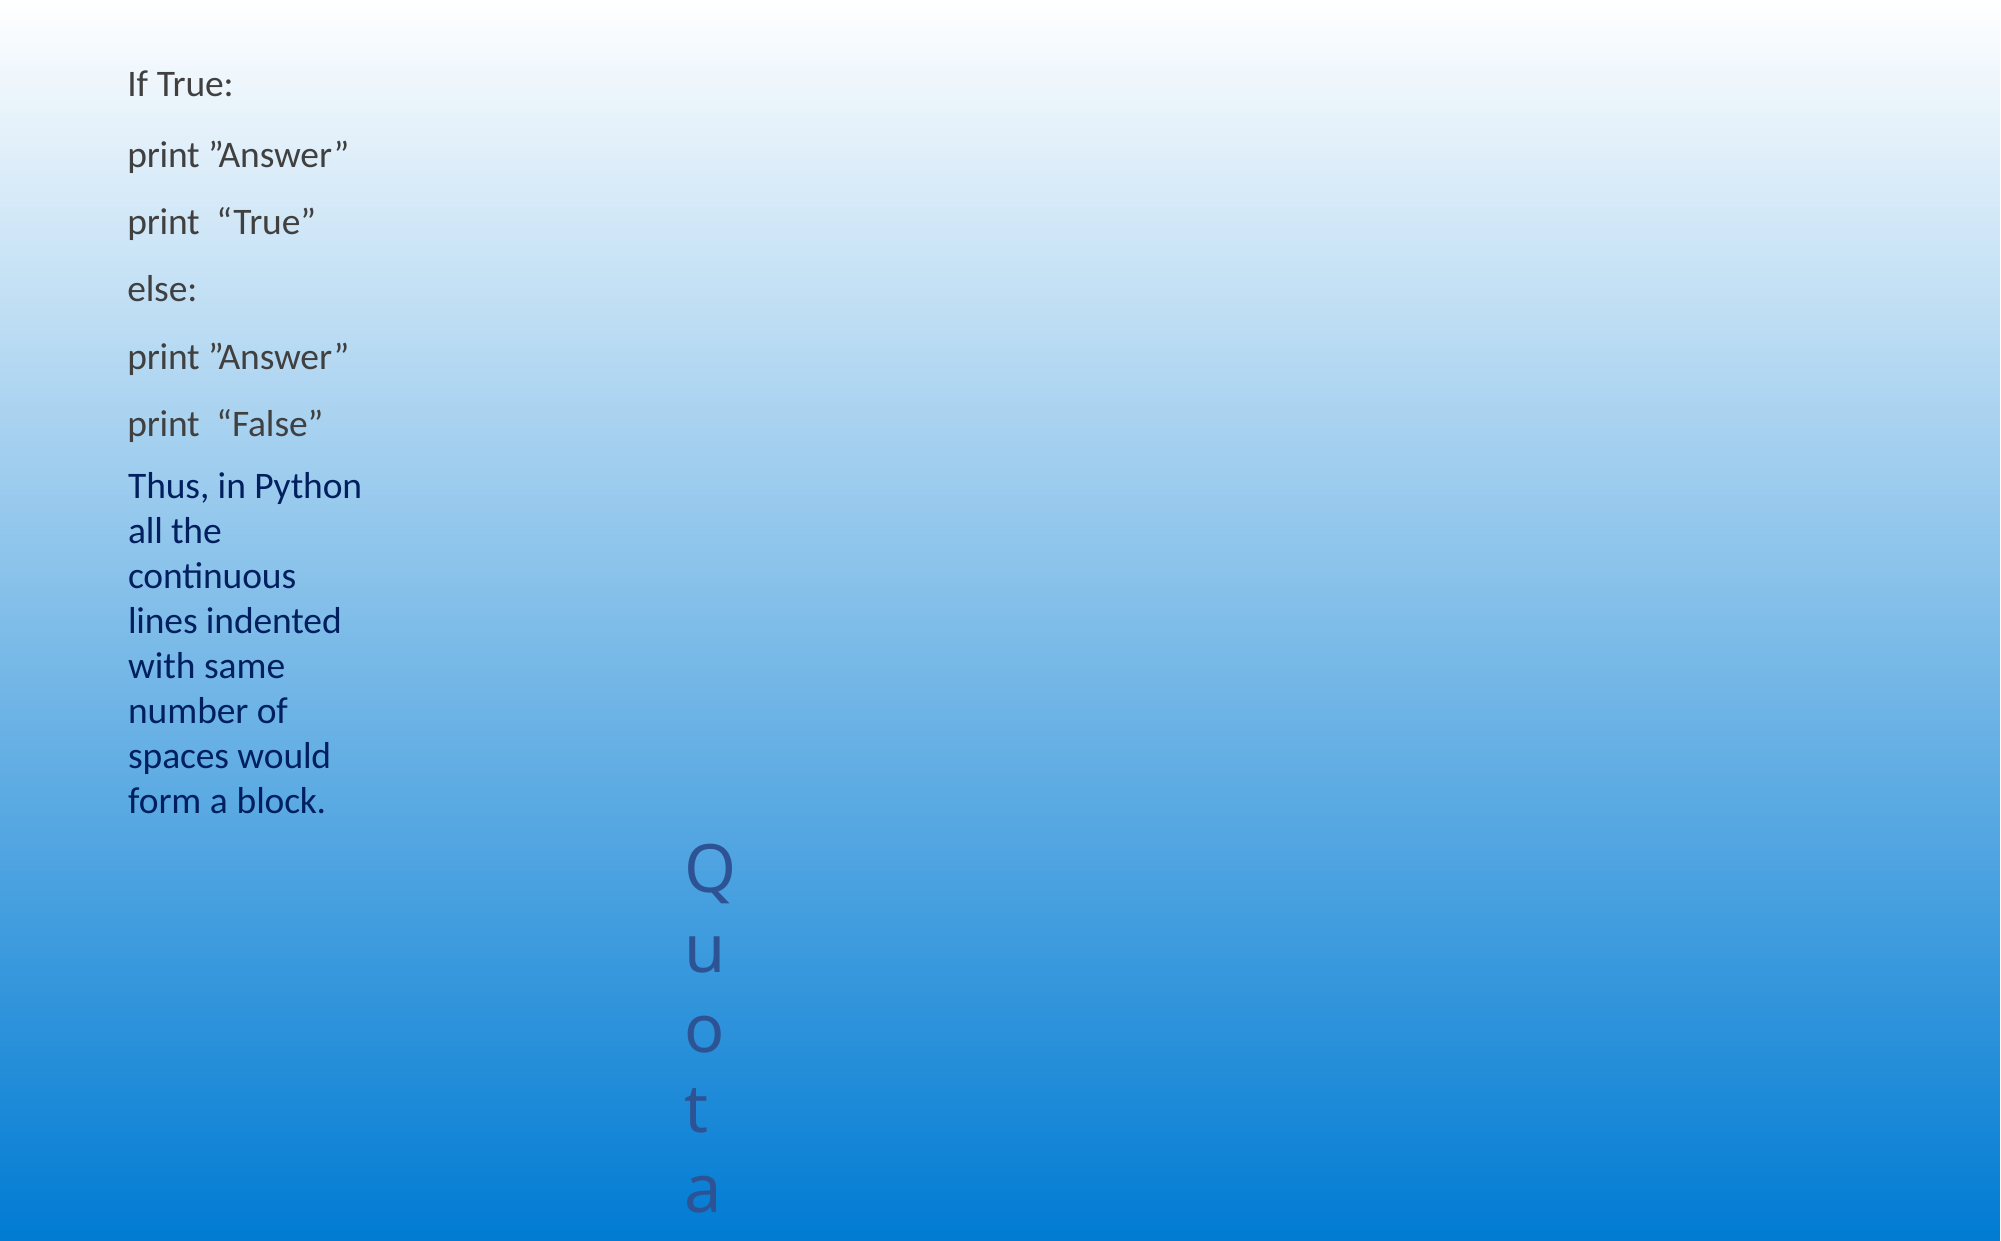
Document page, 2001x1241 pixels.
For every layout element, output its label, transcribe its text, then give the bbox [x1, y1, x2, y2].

text_box If True: print ”Answer” print “True” else: print ”Answer” print “False” Thus, in Python all the continuous lines indented with same number of spaces would form a block. Quotation in Python Python accepts single ('), double (") and triple (''' or """) quotes to denote string literals, as long as the same type of quote starts and ends the string. The triple quotes are used to span the string across multiple lines. For example, all the following are legal − word=‘word’ sentence=“This is a sentence.” paragraph=“””This is a paragraph. It is made up of multiple lines and sentences.””” Comments in Python A hash sign (#) that is not inside a string literal begins a comment. All characters after the # and up to the end of the physical line are part of the comment and the Python interpreter ignores them. Code- #First comment [125, 56, 1512, 1241]
